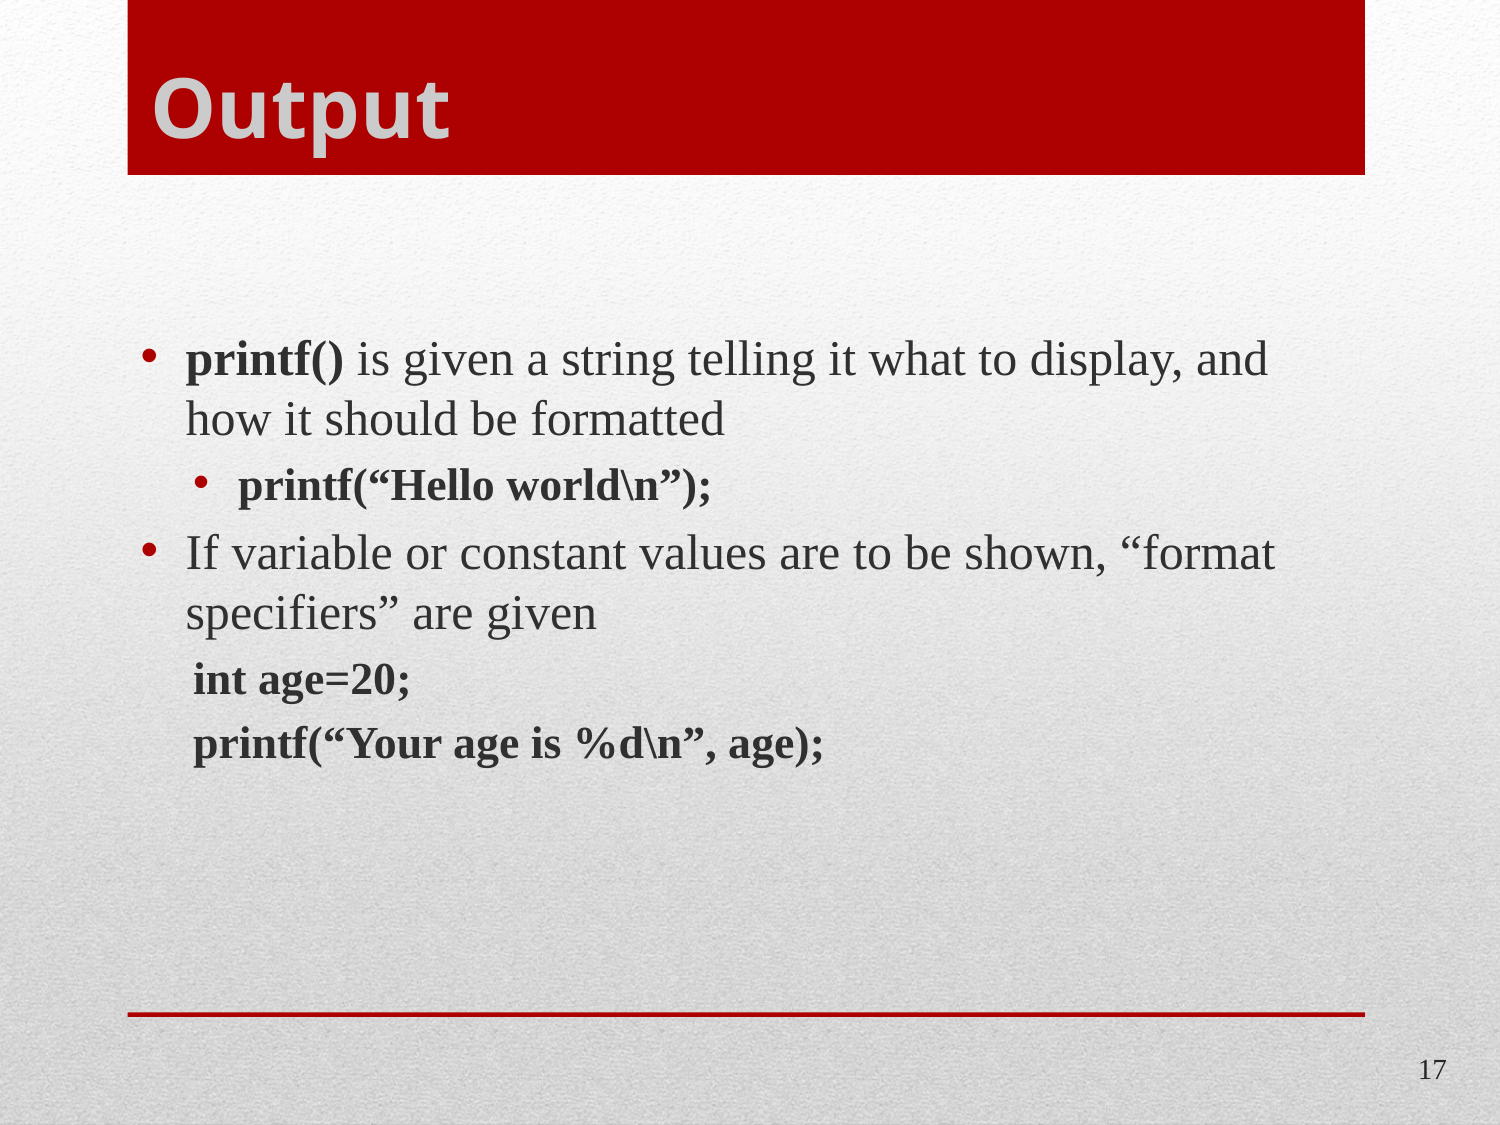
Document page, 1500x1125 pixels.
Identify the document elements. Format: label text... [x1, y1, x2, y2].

slide_number 17 [1337, 1037, 1463, 1098]
title Output [135, 0, 1248, 163]
list printf() is given a string telling it what to display, and how it should be formatted printf(“Hello world\n”); If variable or constant values are to be shown, “format specifiers” are given int age=20; printf(“Your age is %d\n”, age); [125, 200, 1363, 963]
